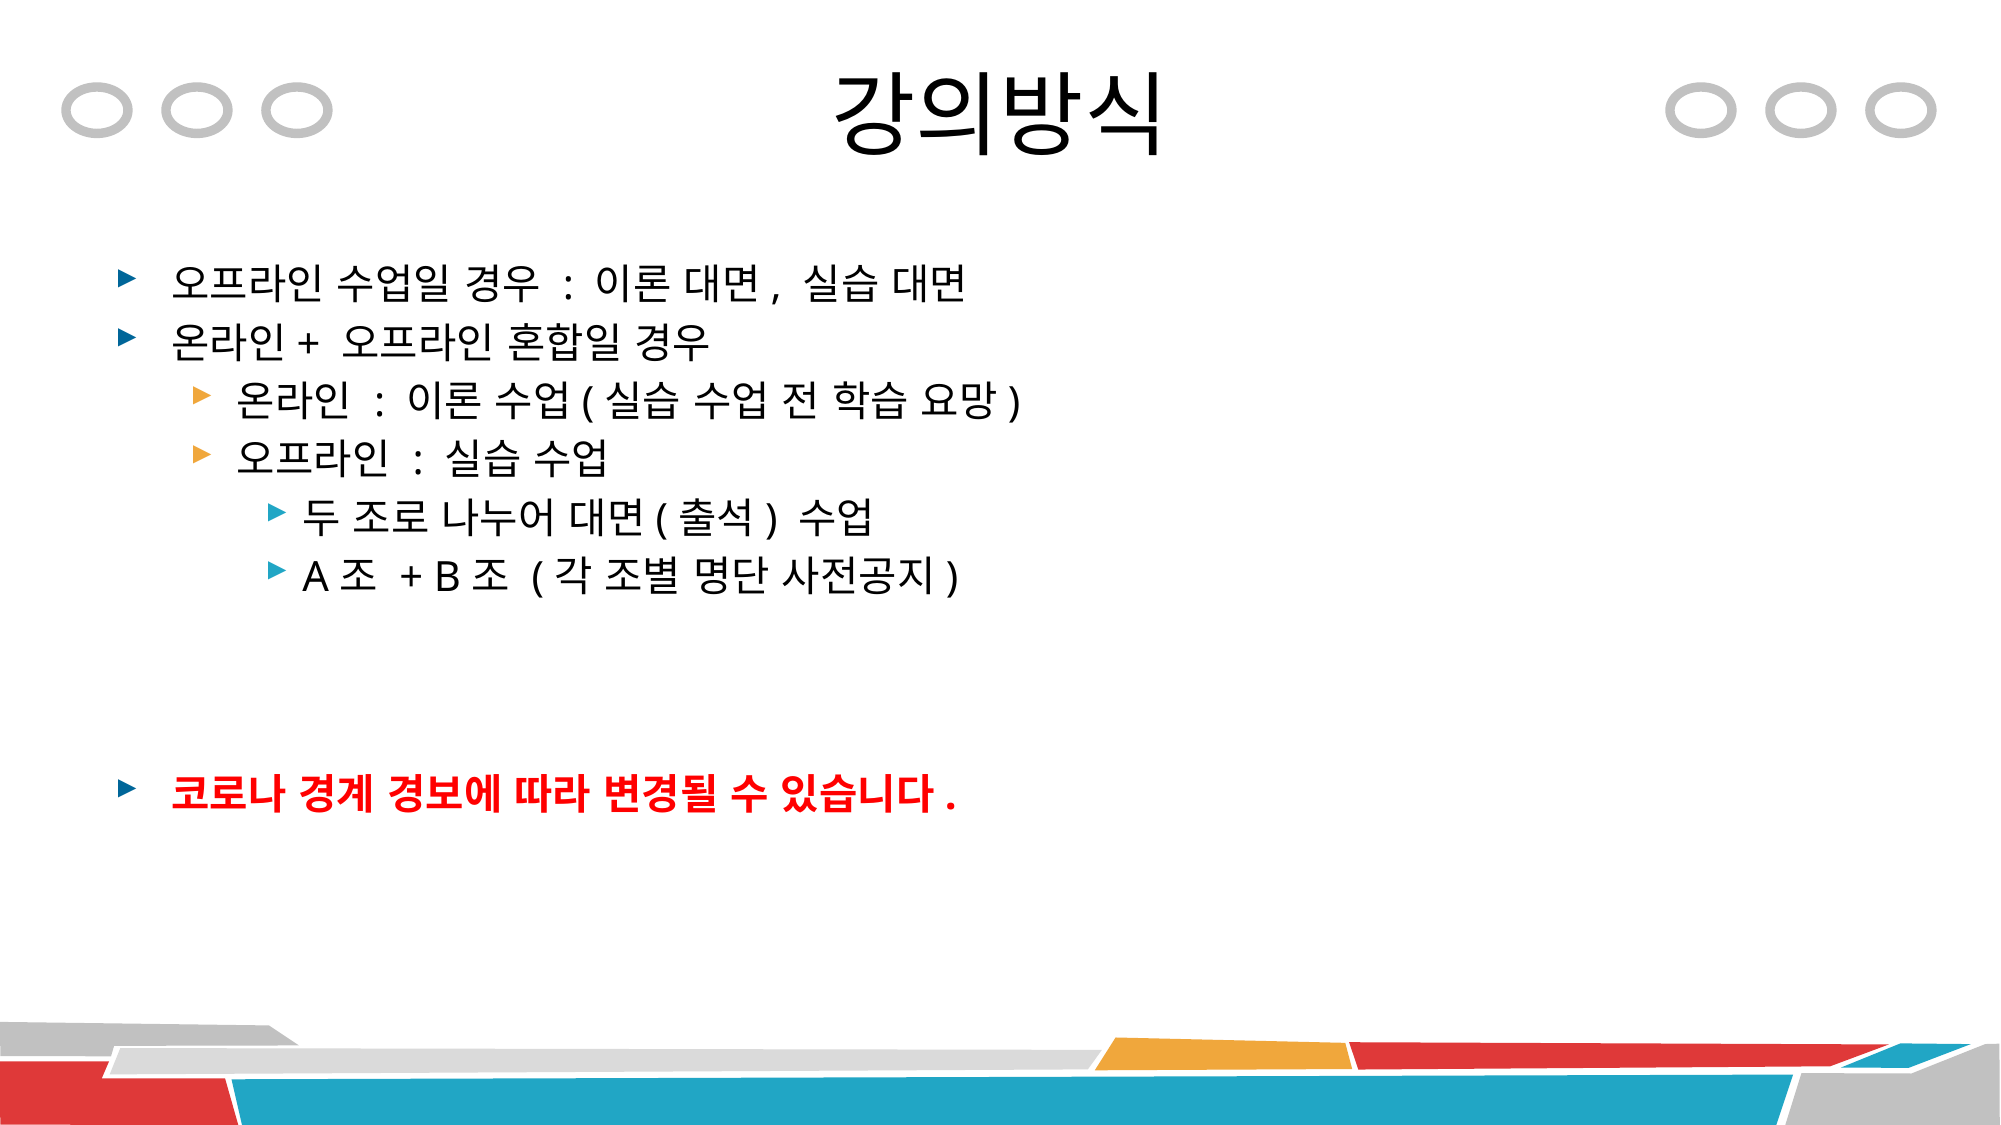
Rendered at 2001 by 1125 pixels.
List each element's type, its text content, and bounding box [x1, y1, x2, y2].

list 오프라인 수업일 경우 : 이론 대면, 실습 대면 온라인+ 오프라인 혼합일 경우 온라인 : 이론 수업(실습 수업 전 학습 요망) 오프라인 : 실습 수업 두 조로 나누어 대면(출석) 수업 A조 + B조 (각 조별 명단 사전공지) 코로나 경계 경보에 따라 변경될 수 있습니다. [99, 250, 1900, 1005]
title 강의방식 [350, 18, 1650, 206]
